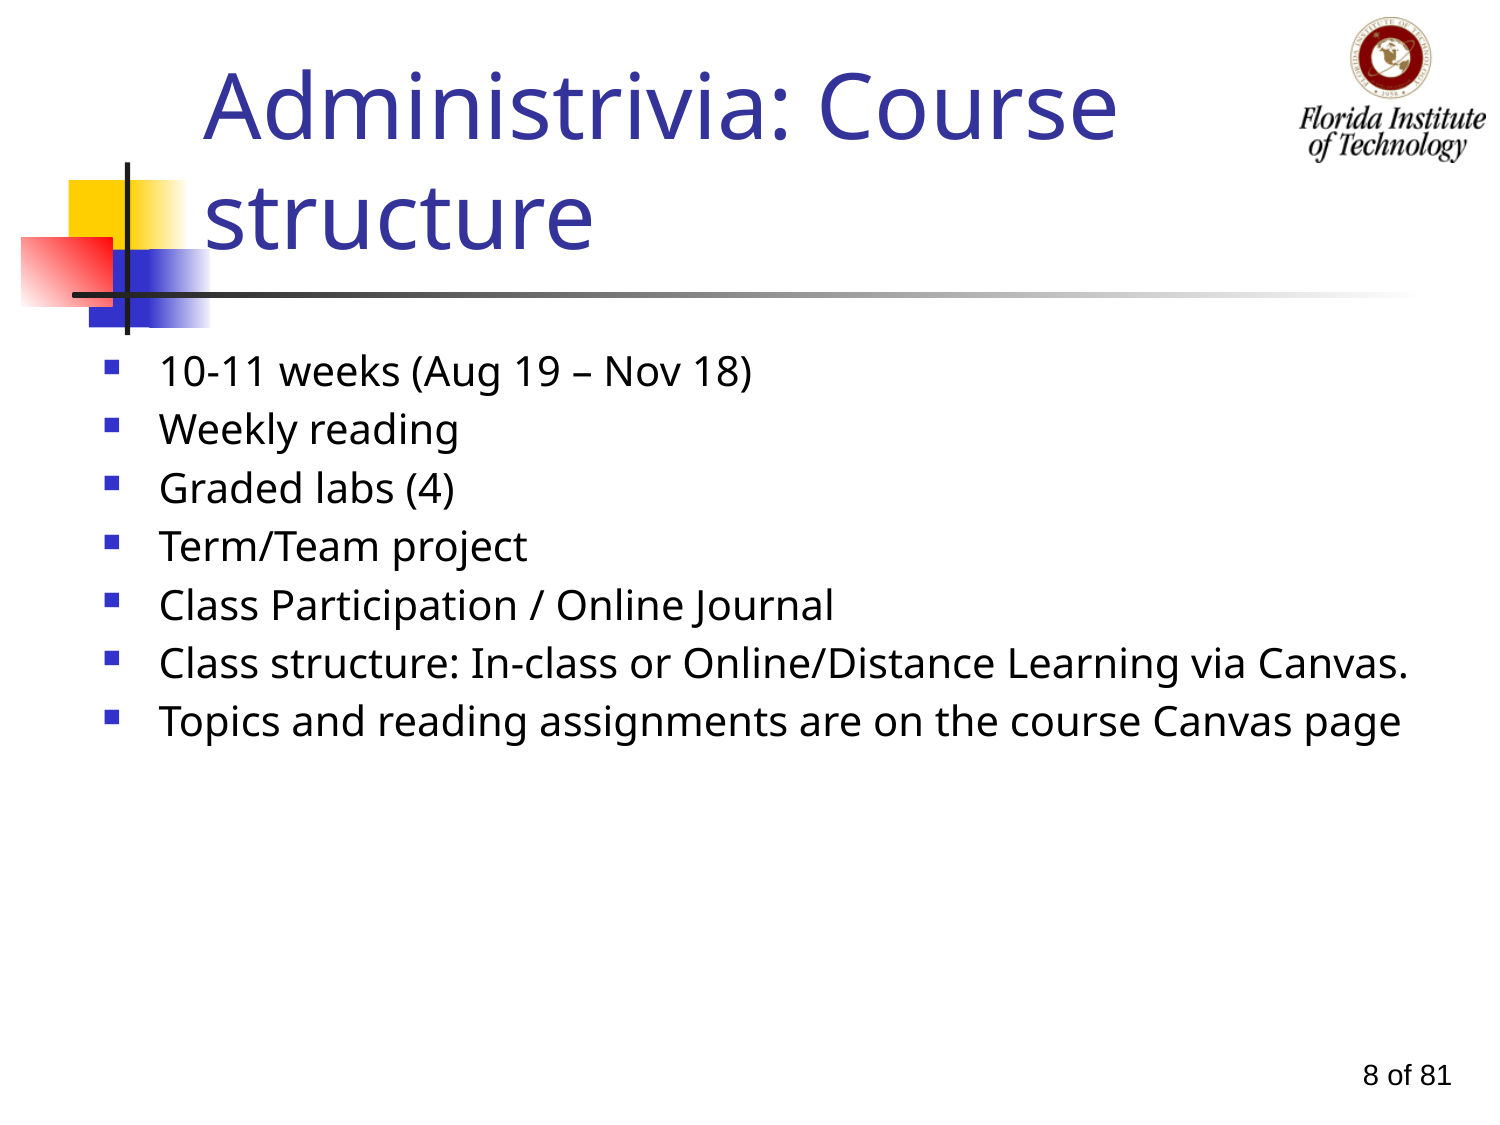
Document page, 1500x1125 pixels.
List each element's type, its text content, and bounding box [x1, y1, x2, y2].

slide_number 8 of 81 [1155, 1024, 1468, 1100]
list 10-11 weeks (Aug 19 – Nov 18) Weekly reading Graded labs (4) Term/Team project Class Participation / Online Journal Class structure: In-class or Online/Distance Learning via Canvas. Topics and reading assignments are on the course Canvas page [87, 337, 1476, 1125]
picture [1299, 17, 1486, 163]
title Administrivia: Course structure [188, 34, 1468, 276]
